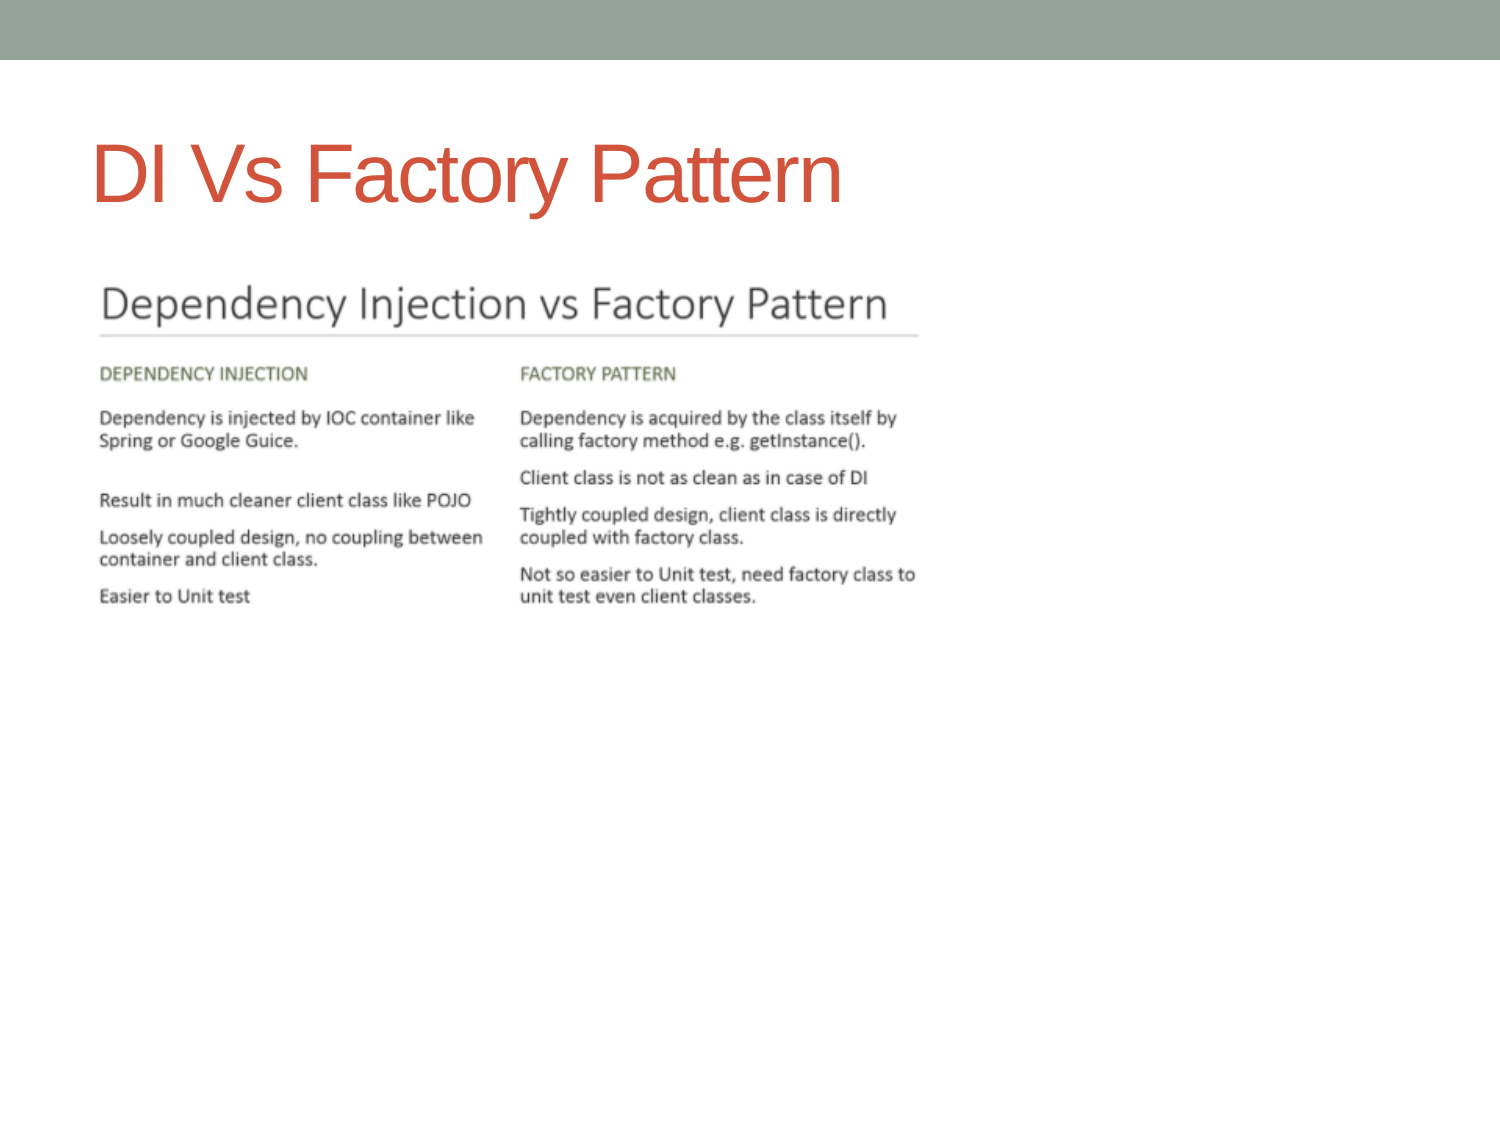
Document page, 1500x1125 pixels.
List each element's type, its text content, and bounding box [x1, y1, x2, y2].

title DI Vs Factory Pattern [75, 87, 1425, 250]
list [76, 266, 941, 649]
